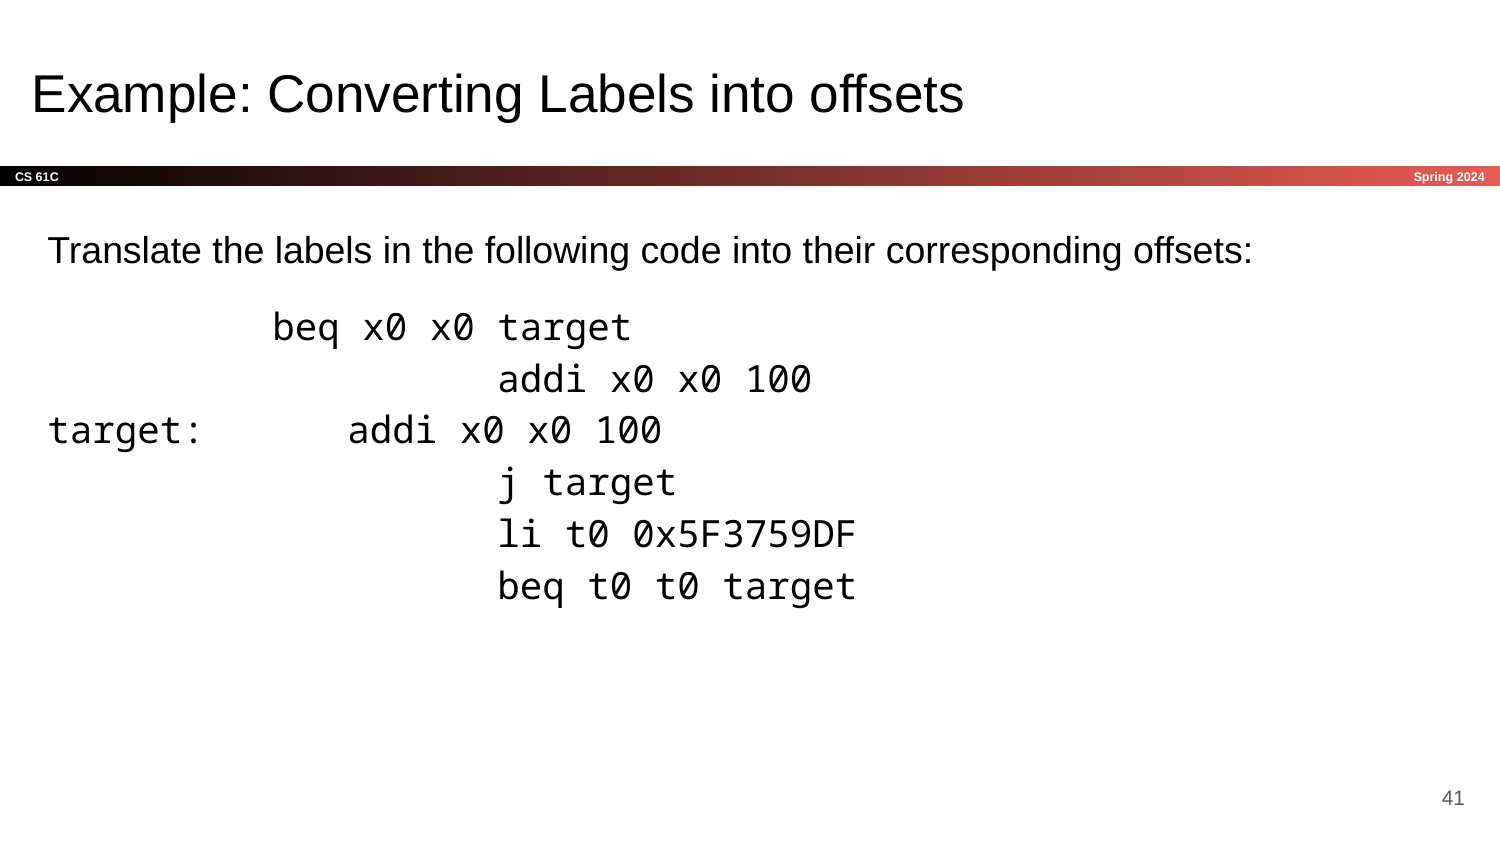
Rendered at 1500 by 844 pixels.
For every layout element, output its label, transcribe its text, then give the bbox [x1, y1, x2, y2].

list Translate the labels in the following code into their corresponding offsets: beq x0 x0 target addi x0 x0 100 target: addi x0 x0 100 j target li t0 0x5F3759DF beq t0 t0 target [32, 204, 1431, 823]
slide_number ‹#› [1389, 764, 1480, 830]
title Example: Converting Labels into offsets [16, 44, 1415, 139]
